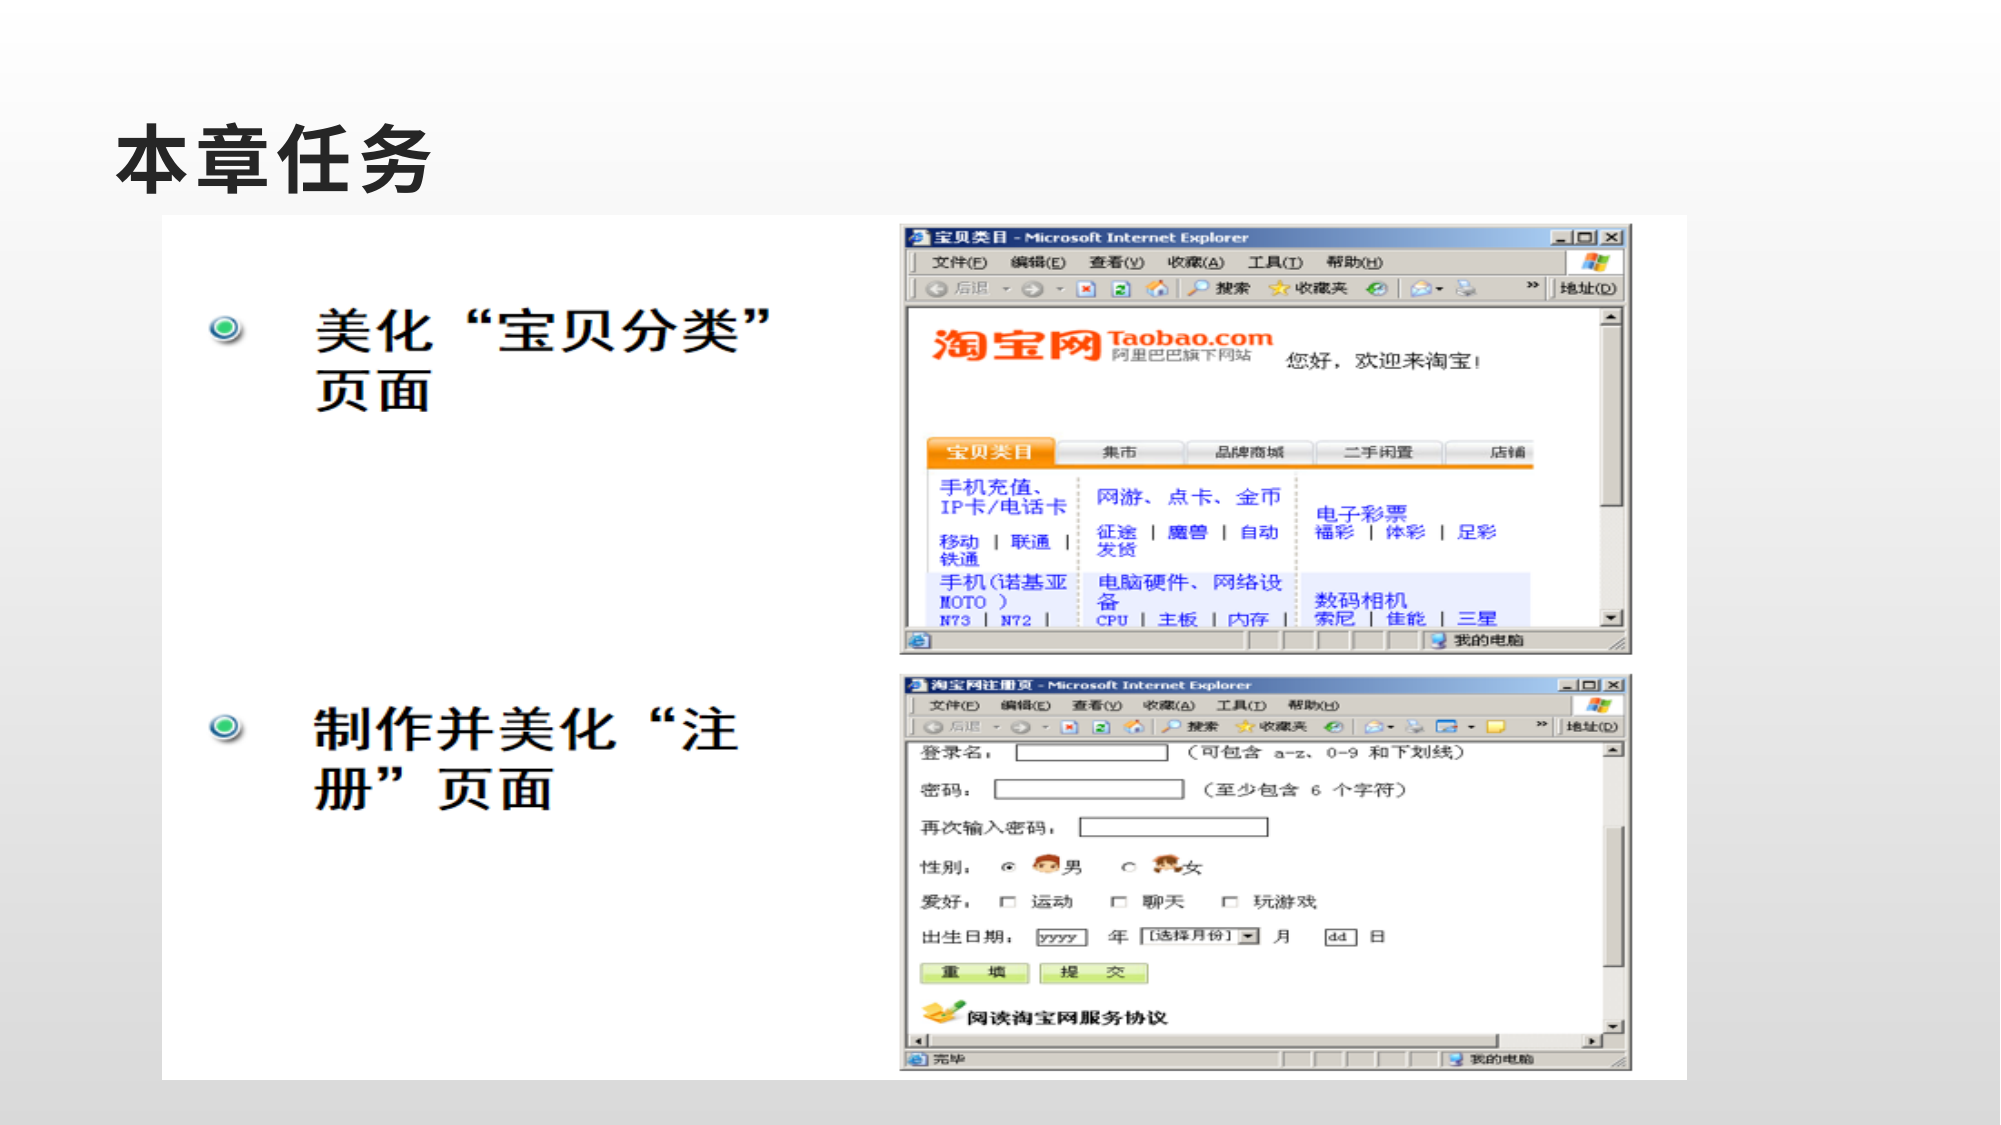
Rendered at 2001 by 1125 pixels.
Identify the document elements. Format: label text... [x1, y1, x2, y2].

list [162, 215, 1687, 1080]
title 本章任务 [99, 99, 1900, 216]
